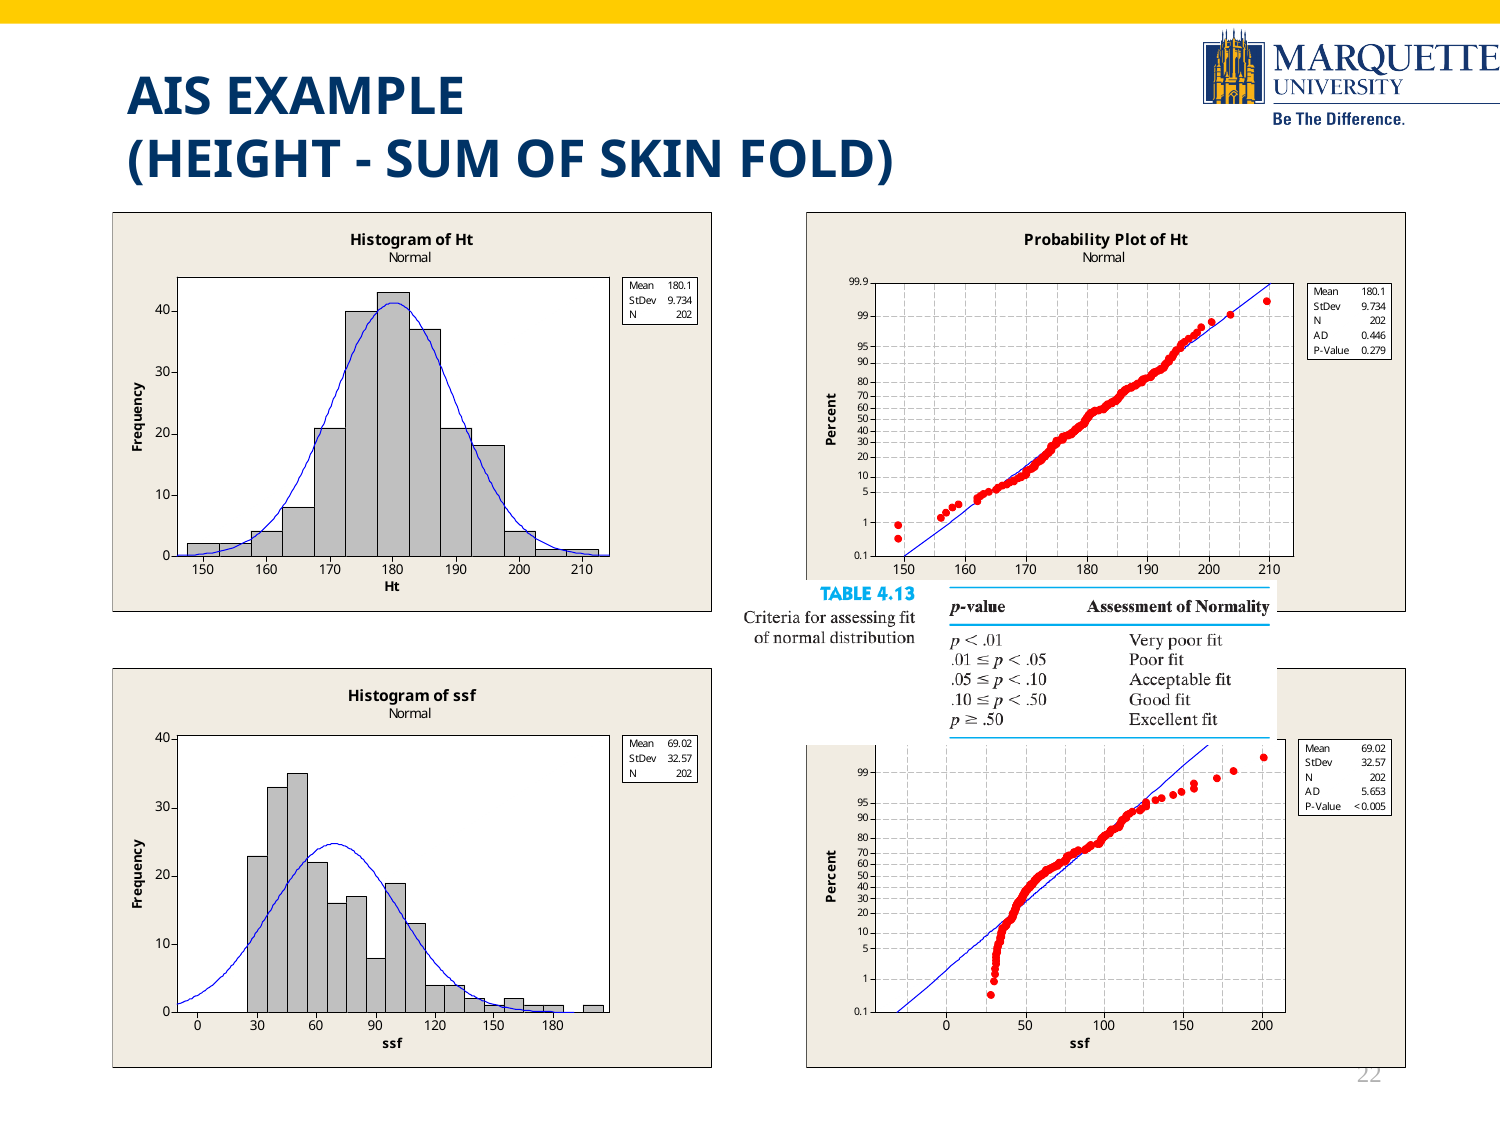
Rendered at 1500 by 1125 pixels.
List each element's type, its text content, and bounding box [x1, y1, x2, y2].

slide_number 22 [1059, 1077, 1397, 1103]
picture [1203, 27, 1500, 125]
title AIS Example (Height - sum of skin fold) [112, 62, 1388, 188]
picture [737, 580, 1277, 745]
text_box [112, 668, 713, 1069]
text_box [805, 668, 1407, 1069]
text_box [112, 212, 713, 613]
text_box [805, 212, 1407, 613]
